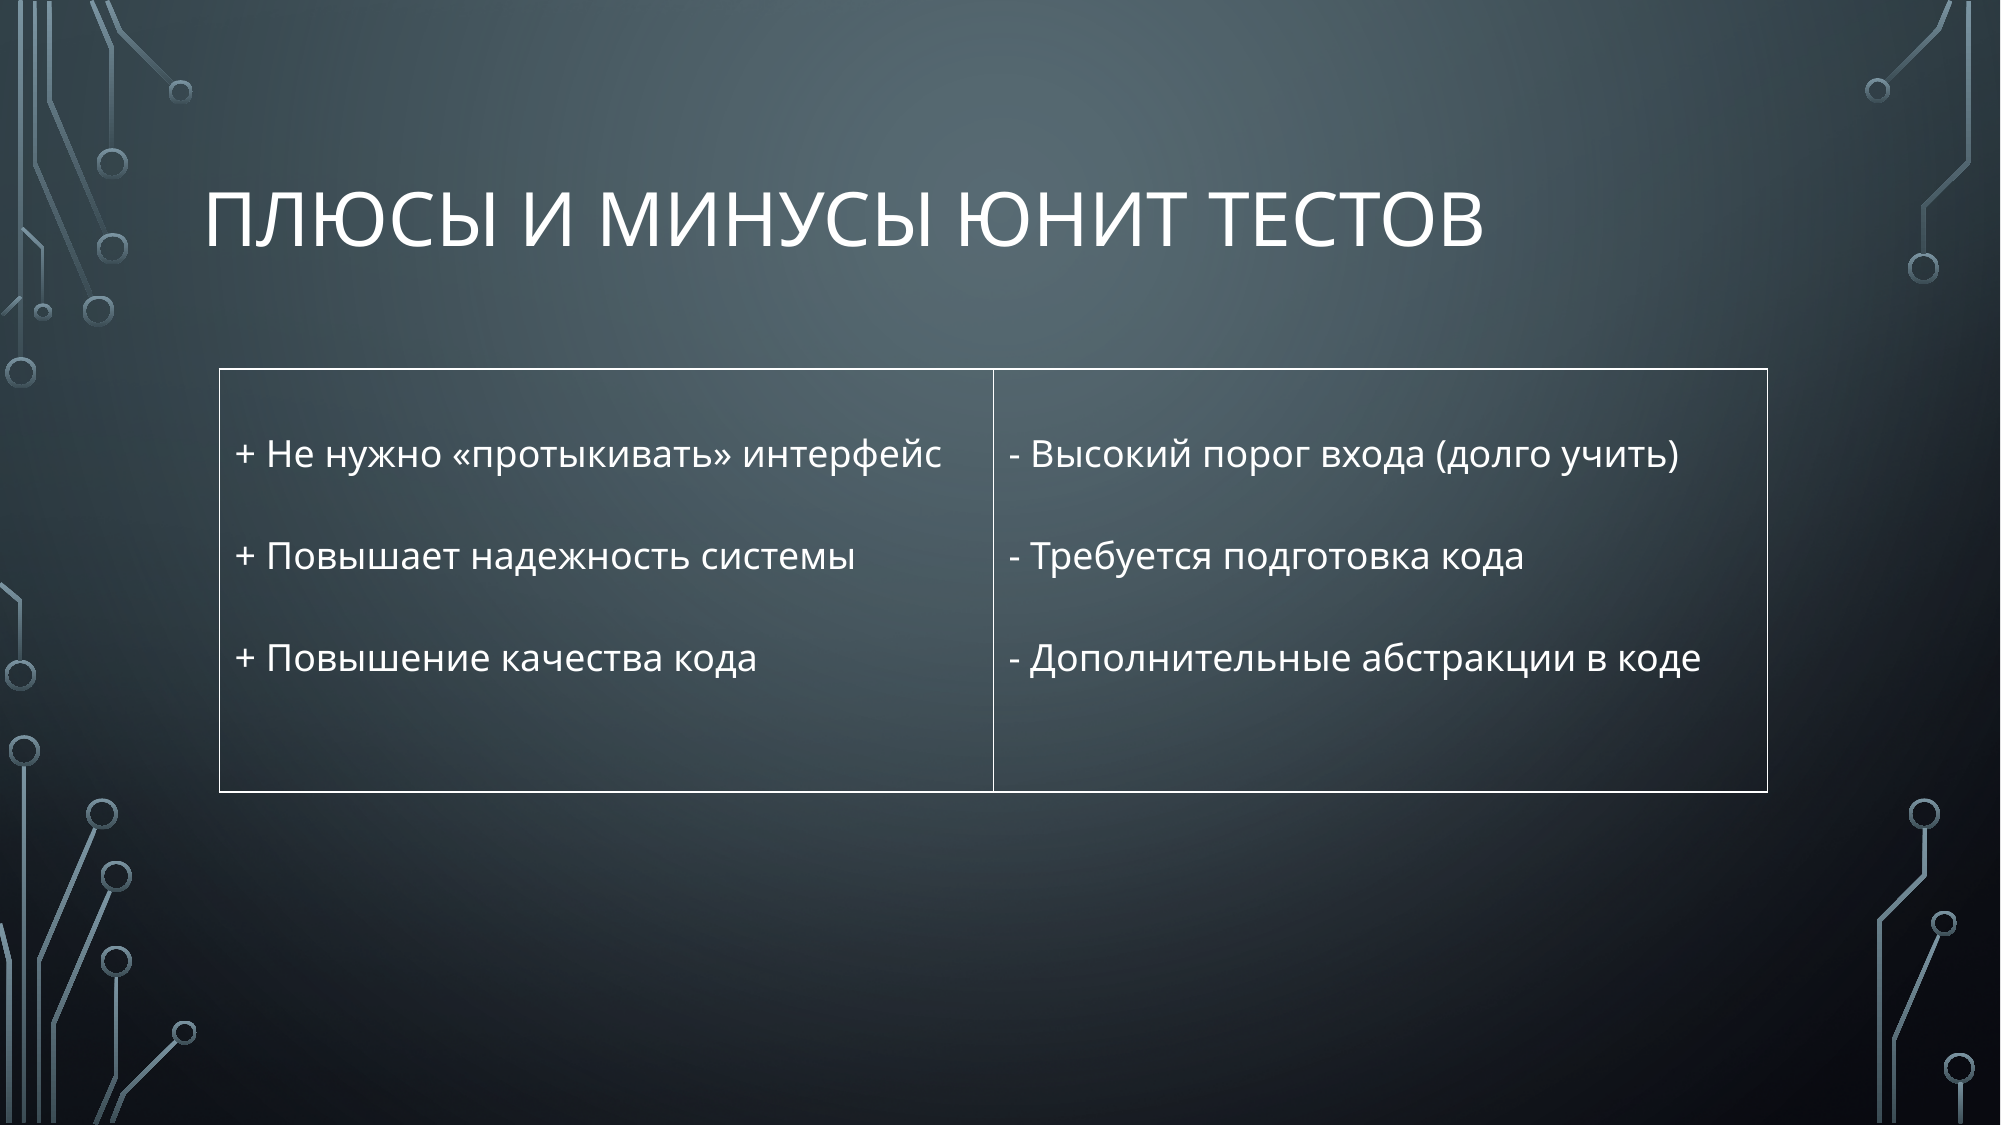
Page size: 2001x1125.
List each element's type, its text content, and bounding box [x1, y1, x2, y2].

table_header - Высокий порог входа (долго учить) - Требуется подготовка кода - Дополнительные абстракции в коде [994, 370, 1767, 791]
title Плюсы и минусы юнит тестов [187, 101, 1813, 344]
table_header + Не нужно «протыкивать» интерфейс + Повышает надежность системы + Повышение качества кода [220, 370, 993, 791]
